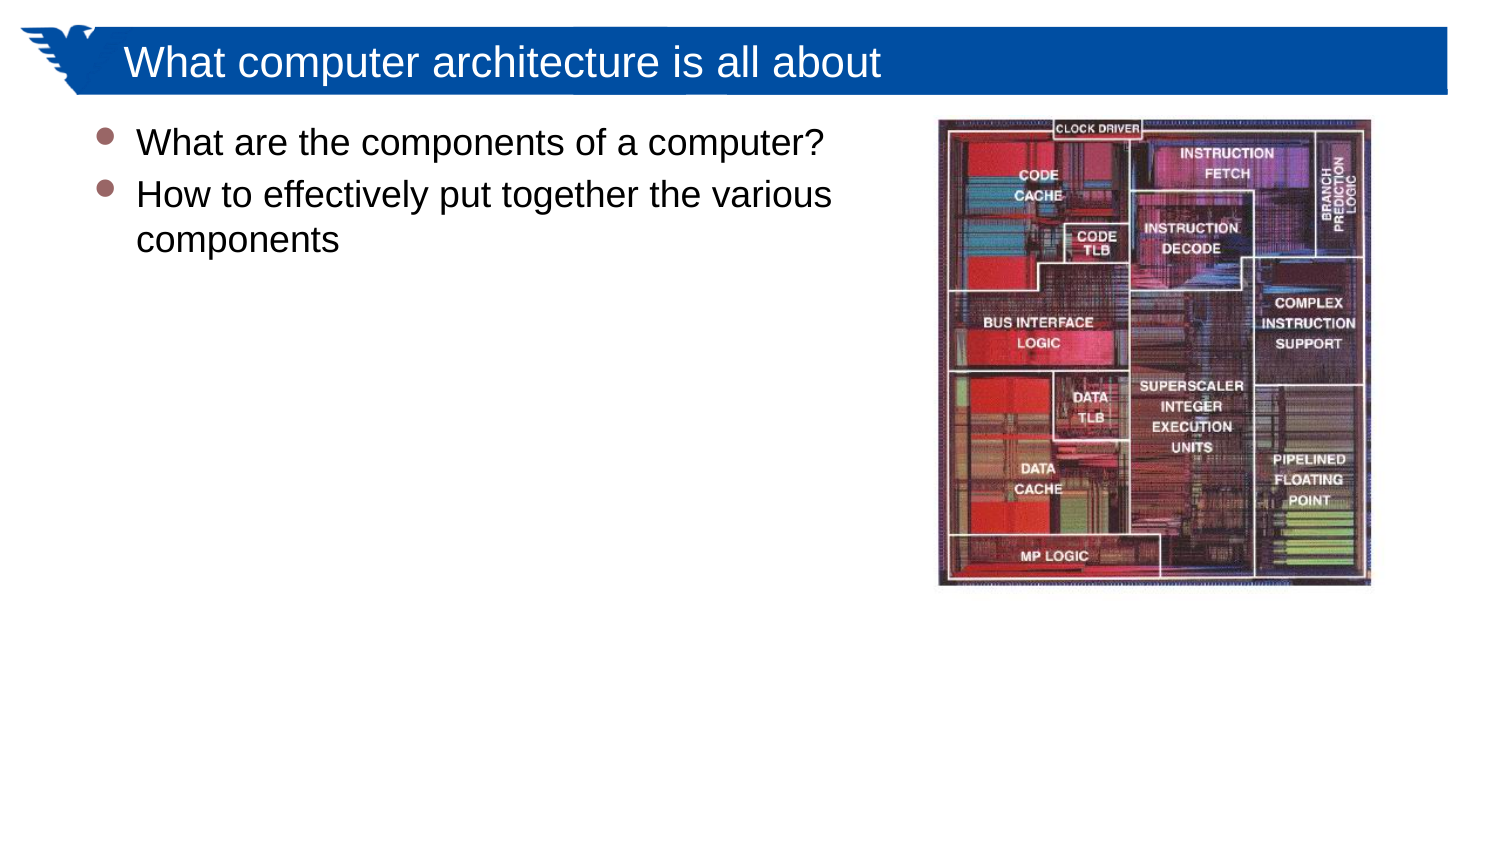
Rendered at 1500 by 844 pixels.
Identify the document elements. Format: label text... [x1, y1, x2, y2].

title What computer architecture is all about [108, 28, 1406, 91]
picture [5, 14, 148, 95]
list What are the components of a computer? How to effectively put together the various components [79, 110, 892, 655]
picture [915, 115, 1398, 602]
